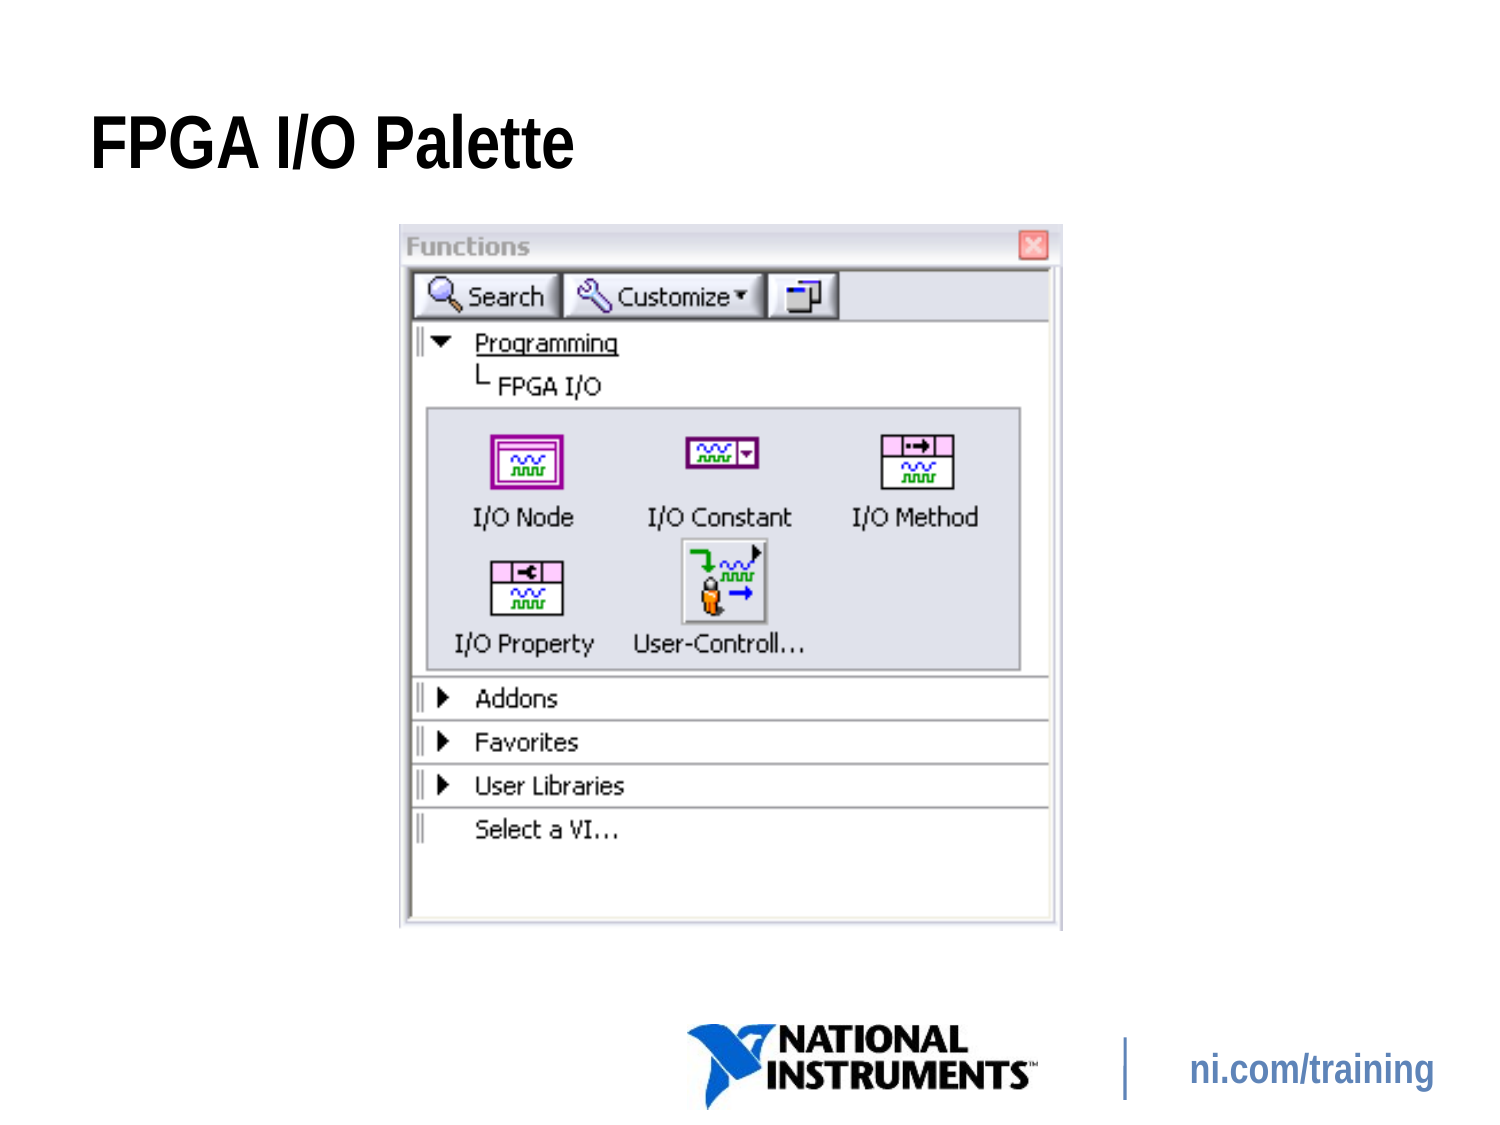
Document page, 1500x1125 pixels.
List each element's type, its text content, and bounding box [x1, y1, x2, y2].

picture [399, 224, 1063, 932]
title FPGA I/O Palette [75, 45, 1425, 233]
picture [687, 1024, 1038, 1110]
